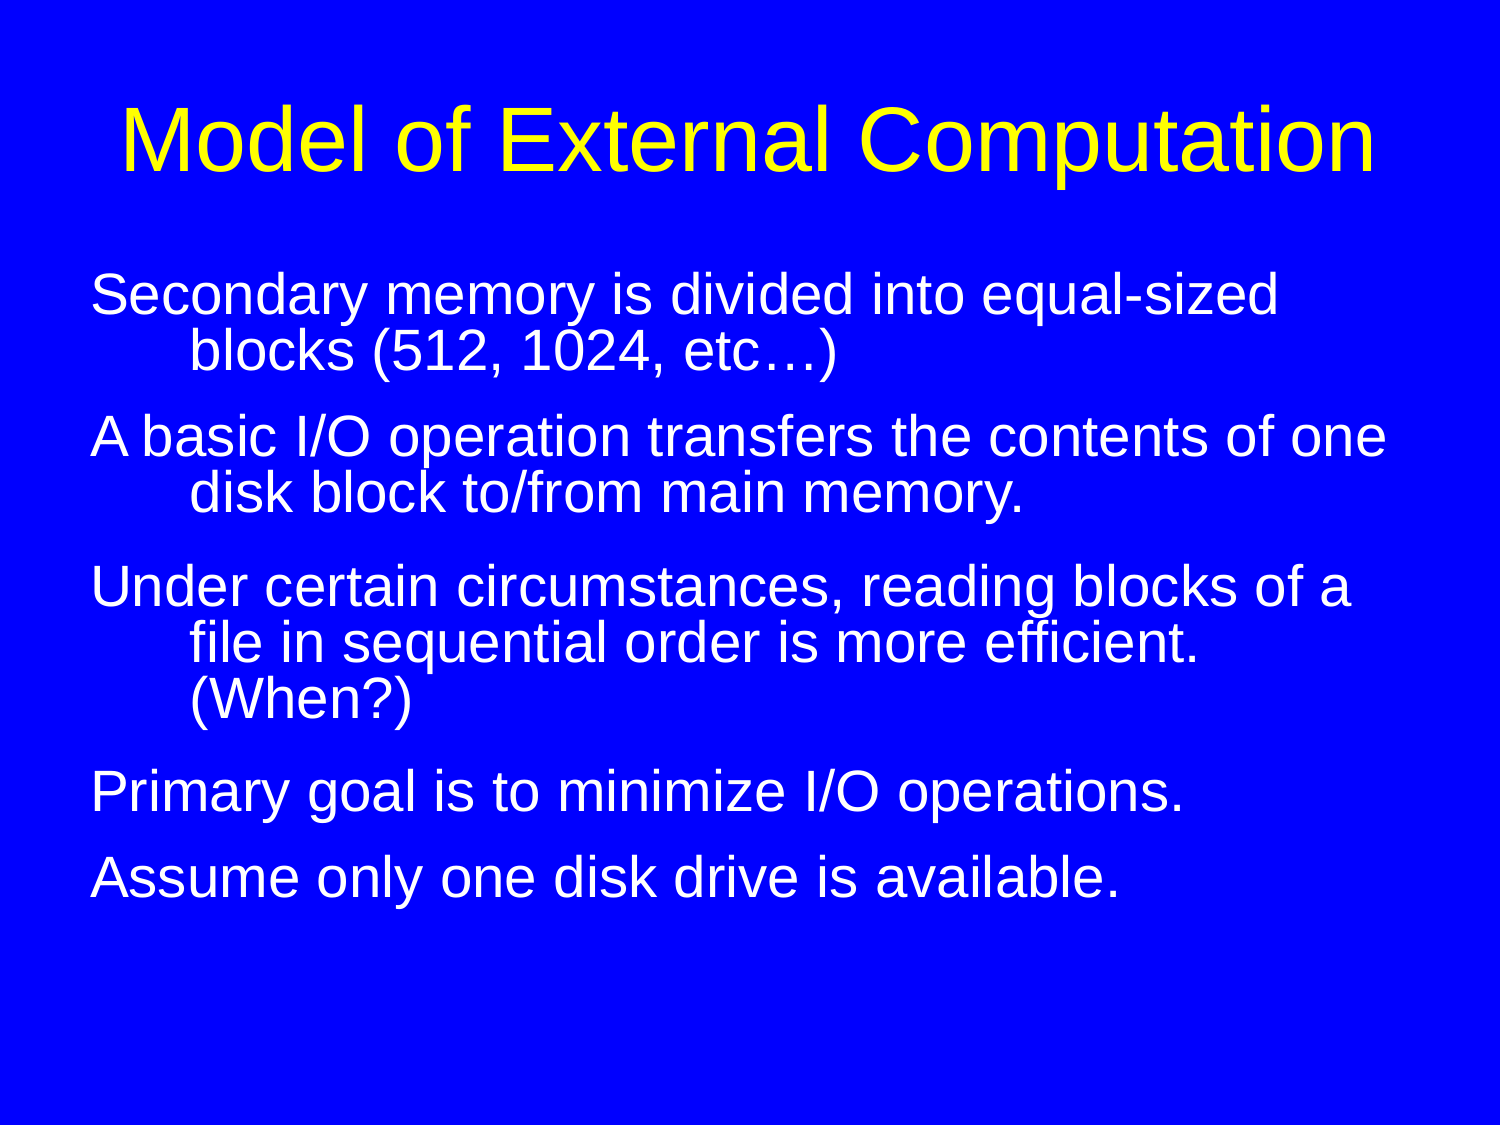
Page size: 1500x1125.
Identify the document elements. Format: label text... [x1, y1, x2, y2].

title Model of External Computation [74, 59, 1425, 210]
list Secondary memory is divided into equal-sized blocks (512, 1024, etc…) A basic I/O operation transfers the contents of one disk block to/from main memory. Under certain circumstances, reading blocks of a file in sequential order is more efficient. (When?) Primary goal is to minimize I/O operations. Assume only one disk drive is available. [75, 262, 1425, 1012]
